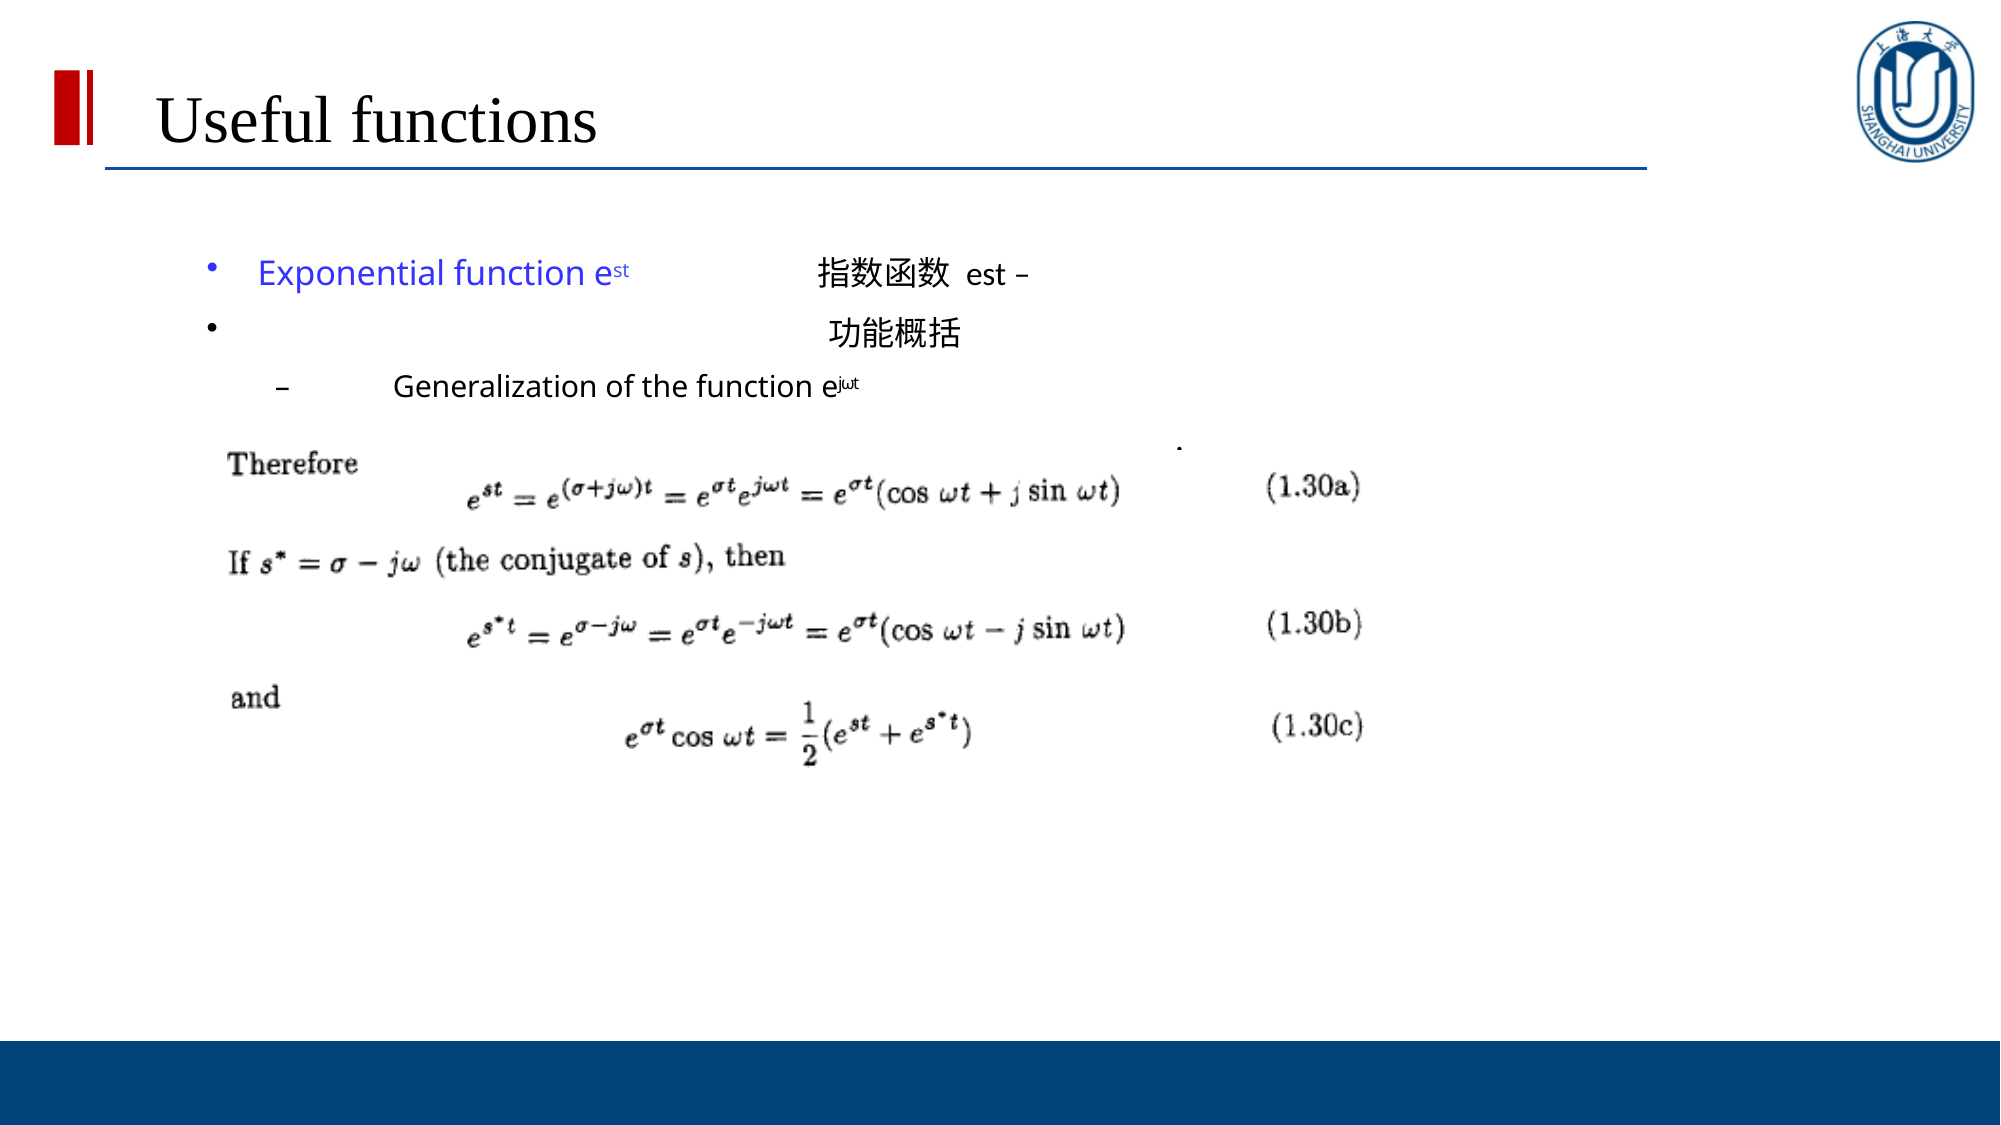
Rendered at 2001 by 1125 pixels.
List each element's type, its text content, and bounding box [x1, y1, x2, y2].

picture [227, 450, 1364, 768]
picture [1855, 21, 1978, 163]
title Useful functions [153, 0, 1550, 156]
text_box Exponential function est 指数函数 est – 功能概括 – Generalization of the function ejωt s    j [199, 232, 1214, 482]
